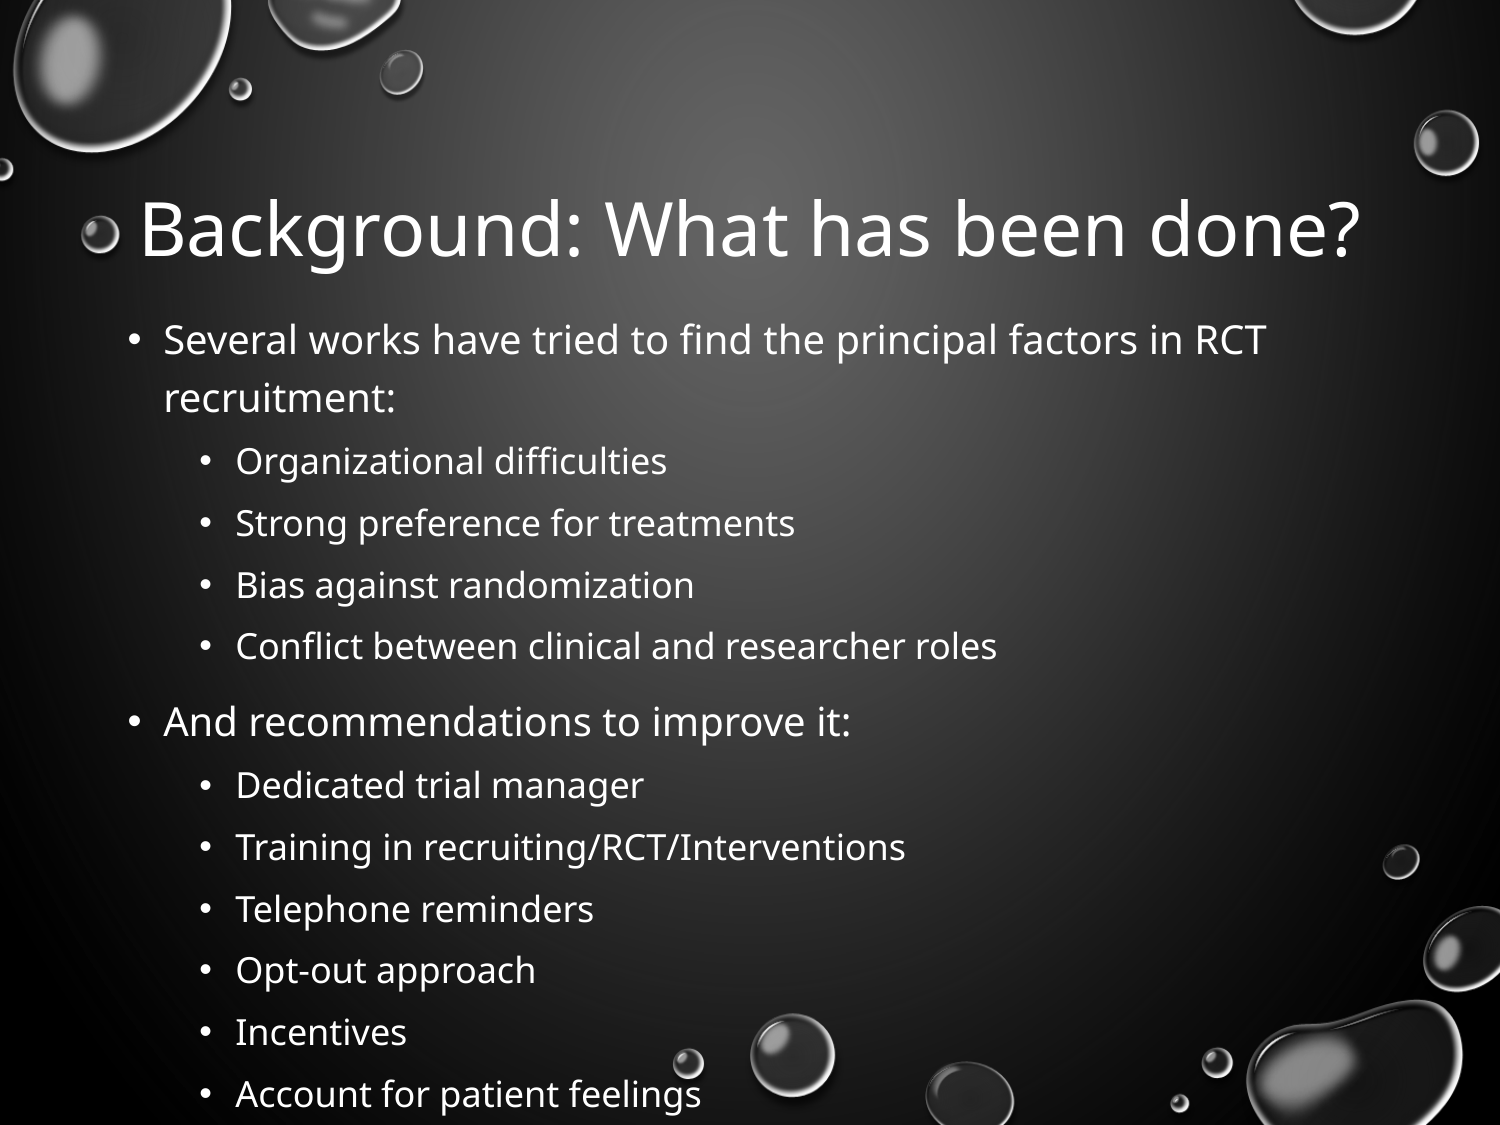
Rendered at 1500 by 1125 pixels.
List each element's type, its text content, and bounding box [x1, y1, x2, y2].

title Background: What has been done? [112, 101, 1388, 297]
list Several works have tried to find the principal factors in RCT recruitment: Organizational difficulties Strong preference for treatments Bias against randomization Conflict between clinical and researcher roles And recommendations to improve it: Dedicated trial manager Training in recruiting/RCT/Interventions Telephone reminders Opt-out approach Incentives Account for patient feelings [112, 297, 1388, 1125]
picture [0, 0, 1500, 1125]
